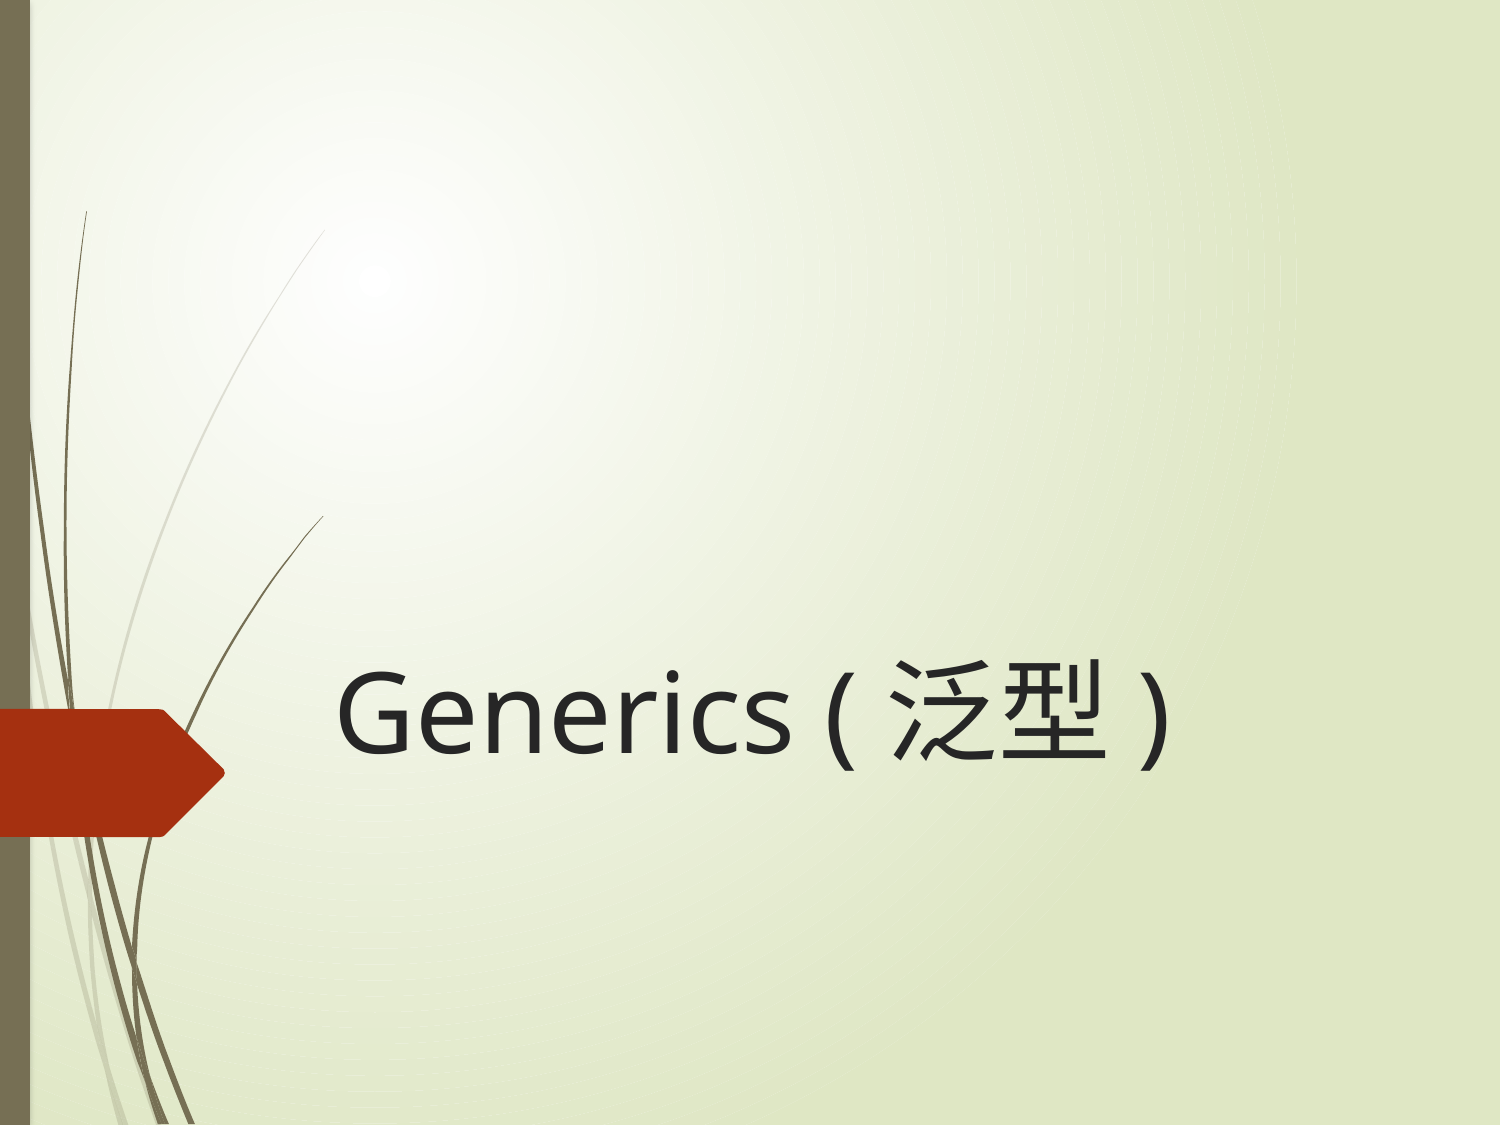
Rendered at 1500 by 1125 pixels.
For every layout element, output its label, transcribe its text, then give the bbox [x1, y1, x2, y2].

title Generics (泛型) [318, 412, 1402, 784]
